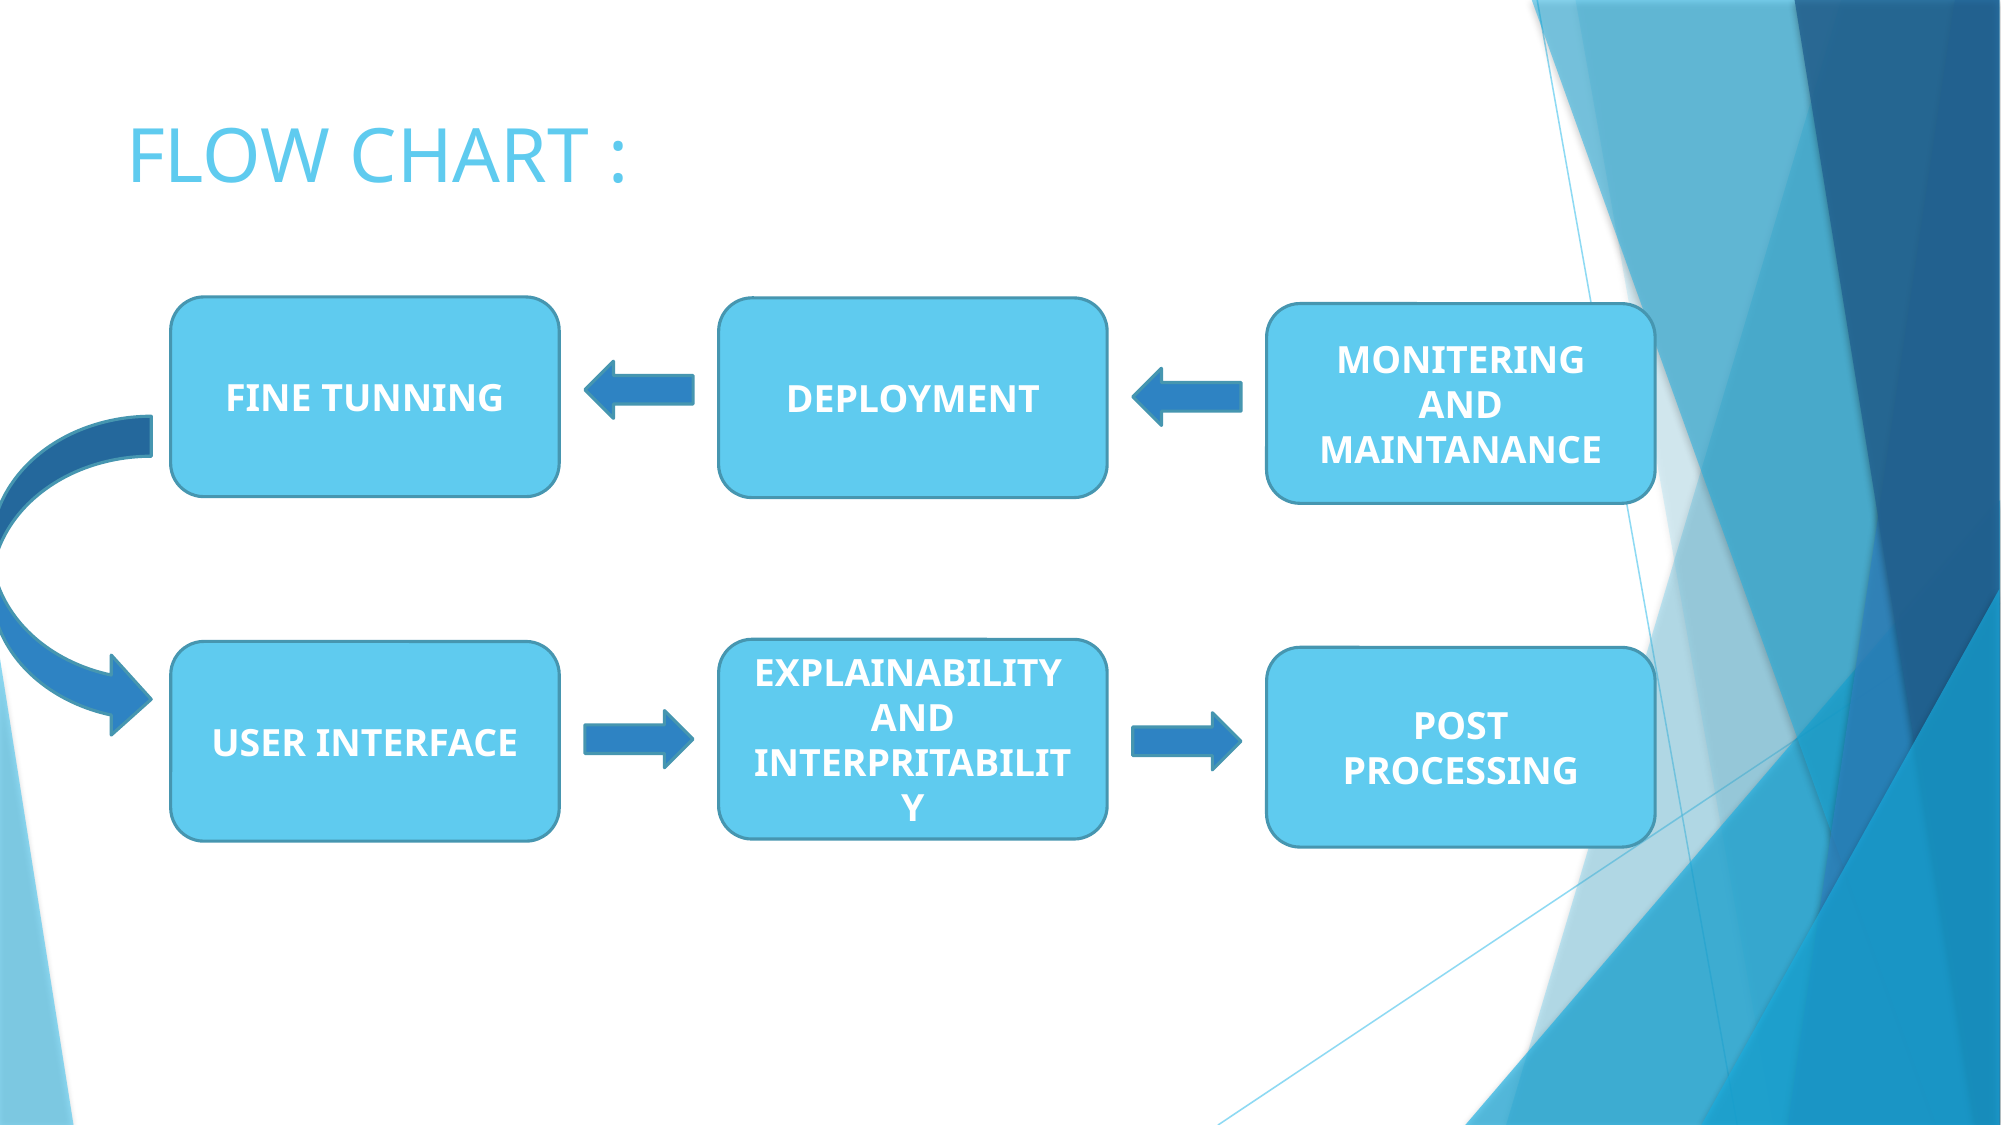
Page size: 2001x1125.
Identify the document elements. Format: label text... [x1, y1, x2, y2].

text_box [0, 586, 153, 737]
text_box [1131, 711, 1243, 772]
text_box USER INTERFACE [169, 639, 561, 843]
text_box [583, 359, 695, 420]
text_box [1131, 366, 1243, 427]
title FLOW CHART : [111, 99, 1522, 317]
text_box [0, 414, 153, 550]
text_box MONITERING AND MAINTANANCE [1264, 301, 1657, 505]
text_box [583, 709, 695, 770]
text_box POST PROCESSING [1264, 645, 1657, 849]
text_box FINE TUNNING [169, 295, 561, 499]
text_box DEPLOYMENT [717, 296, 1109, 500]
text_box EXPLAINABILITY AND INTERPRITABILITY [717, 637, 1109, 841]
